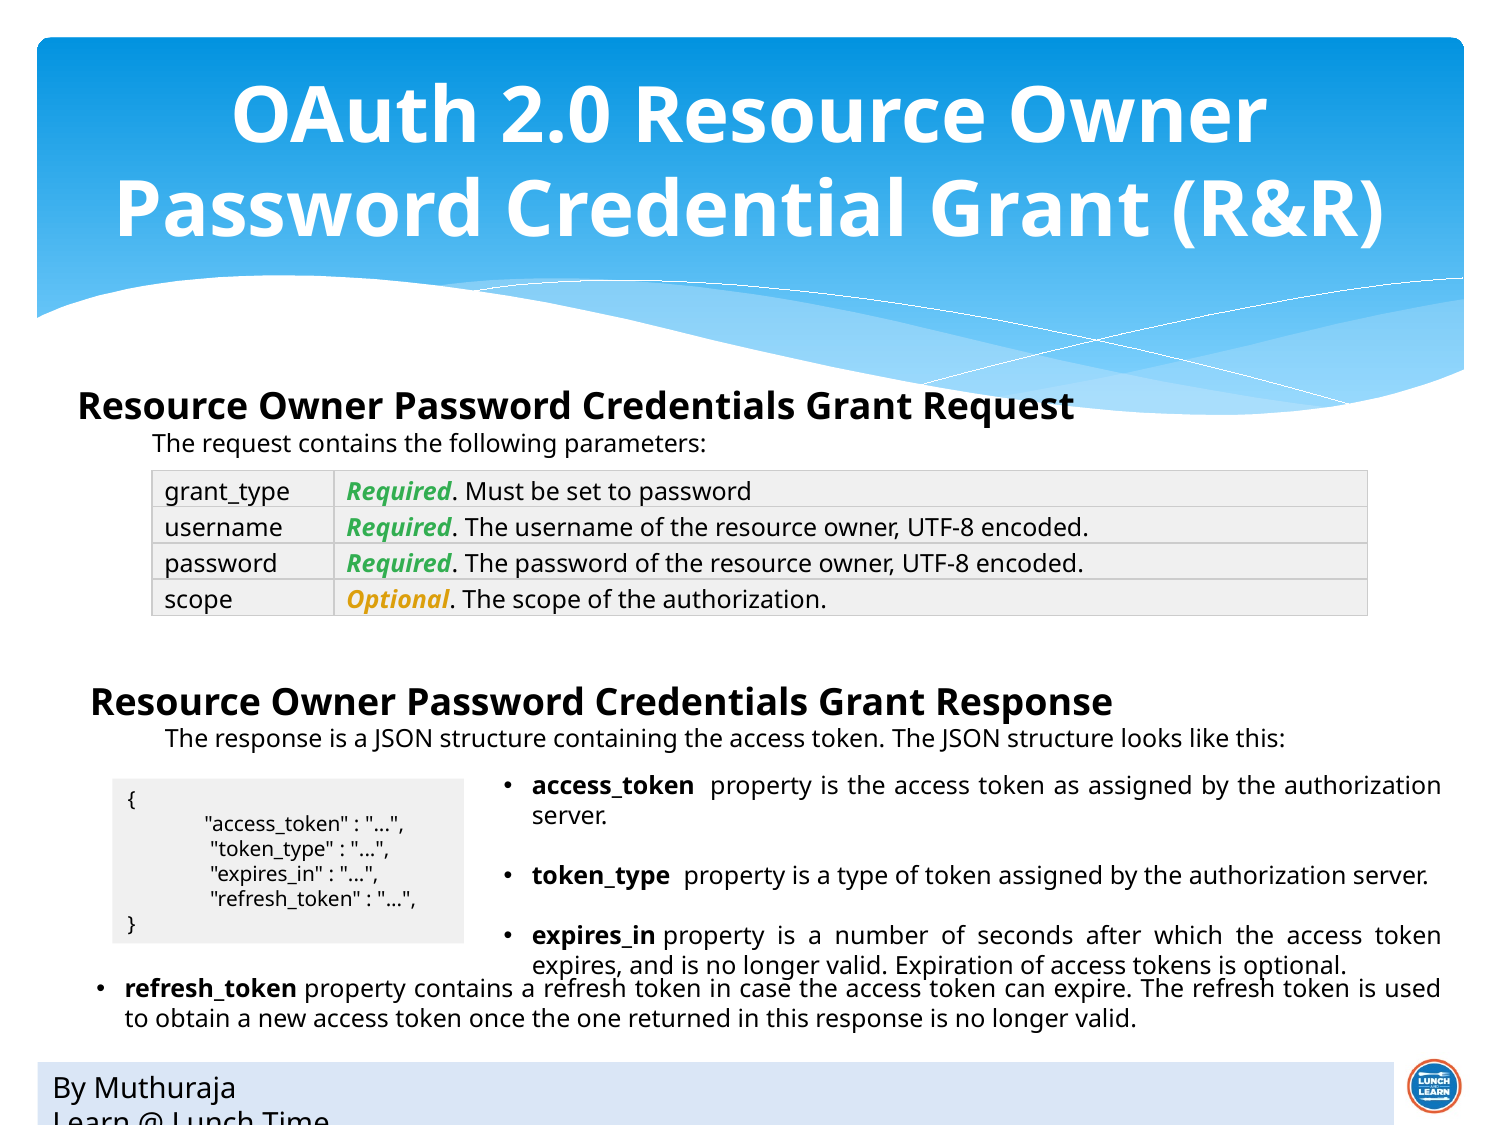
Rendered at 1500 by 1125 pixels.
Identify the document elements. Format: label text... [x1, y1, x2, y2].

table_cell scope [153, 580, 333, 615]
table_cell Optional. The scope of the authorization. [335, 580, 1367, 615]
text_box Resource Owner Password Credentials Grant Request The request contains the following parameters: [62, 375, 1457, 465]
text_box { "access_token" : "...", "token_type" : "...", "expires_in" : "...", "refresh_token" : "...", } [112, 778, 464, 944]
table_cell username [153, 507, 333, 542]
text_box By Muthuraja Learn @ Lunch Time [37, 1062, 1388, 1125]
table_header Required. Must be set to password [335, 471, 1367, 506]
picture [1393, 1052, 1470, 1125]
title OAuth 2.0 Resource Owner Password Credential Grant (R&R) [75, 55, 1425, 261]
table_header grant_type [153, 471, 333, 506]
table_cell password [153, 544, 333, 578]
table_cell Required. The password of the resource owner, UTF-8 encoded. [335, 544, 1367, 578]
text_box access_token property is the access token as assigned by the authorization server. token_type property is a type of token assigned by the authorization server. expires_in property is a number of seconds after which the access token expires, and is no longer valid. Expiration of access tokens is optional. [488, 762, 1459, 965]
table_cell Required. The username of the resource owner, UTF-8 encoded. [335, 507, 1367, 542]
text_box Resource Owner Password Credentials Grant Response The response is a JSON structure containing the access token. The JSON structure looks like this: [74, 670, 1470, 761]
text_box refresh_token property contains a refresh token in case the access token can expire. The refresh token is used to obtain a new access token once the one returned in this response is no longer valid. [81, 965, 1459, 1040]
